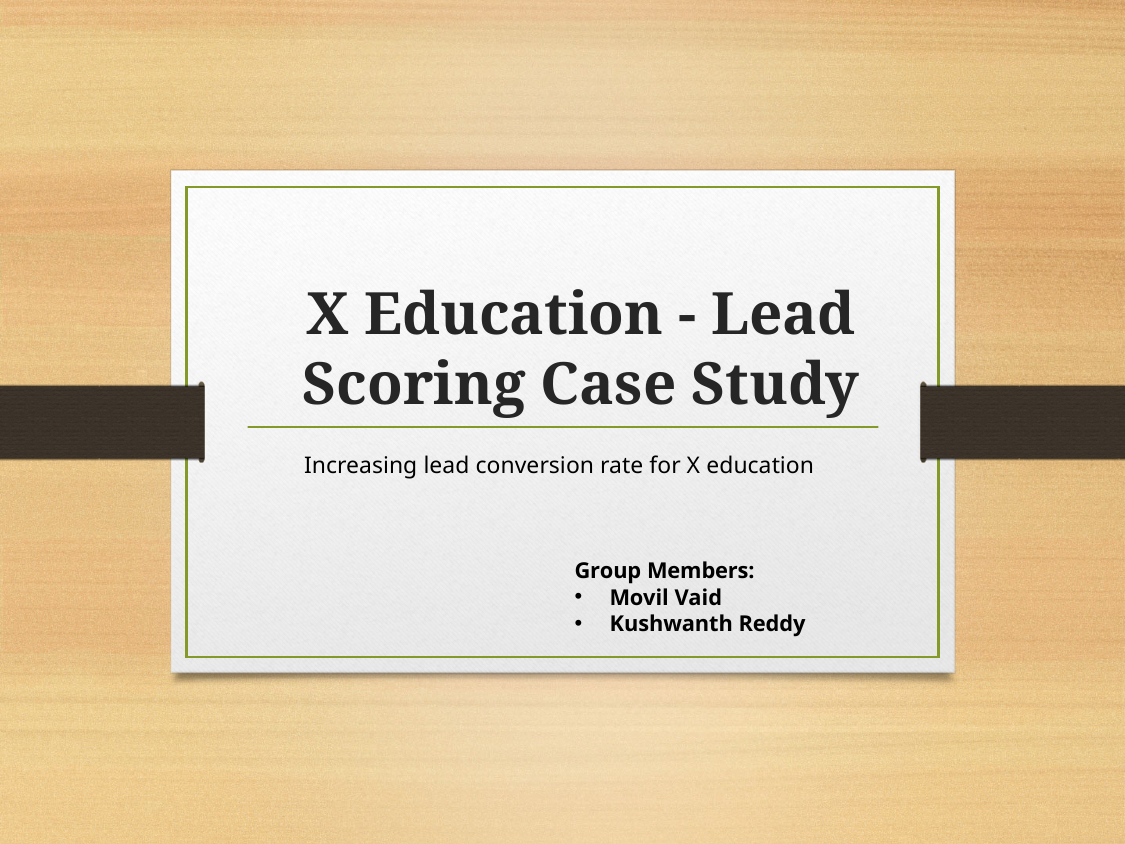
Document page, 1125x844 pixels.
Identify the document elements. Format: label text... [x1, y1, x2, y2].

text_box Group Members: Movil Vaid Kushwanth Reddy [563, 545, 930, 649]
title X Education - Lead Scoring Case Study [218, 236, 944, 428]
subtitle Increasing lead conversion rate for X education [195, 439, 930, 534]
picture [0, 0, 1125, 844]
